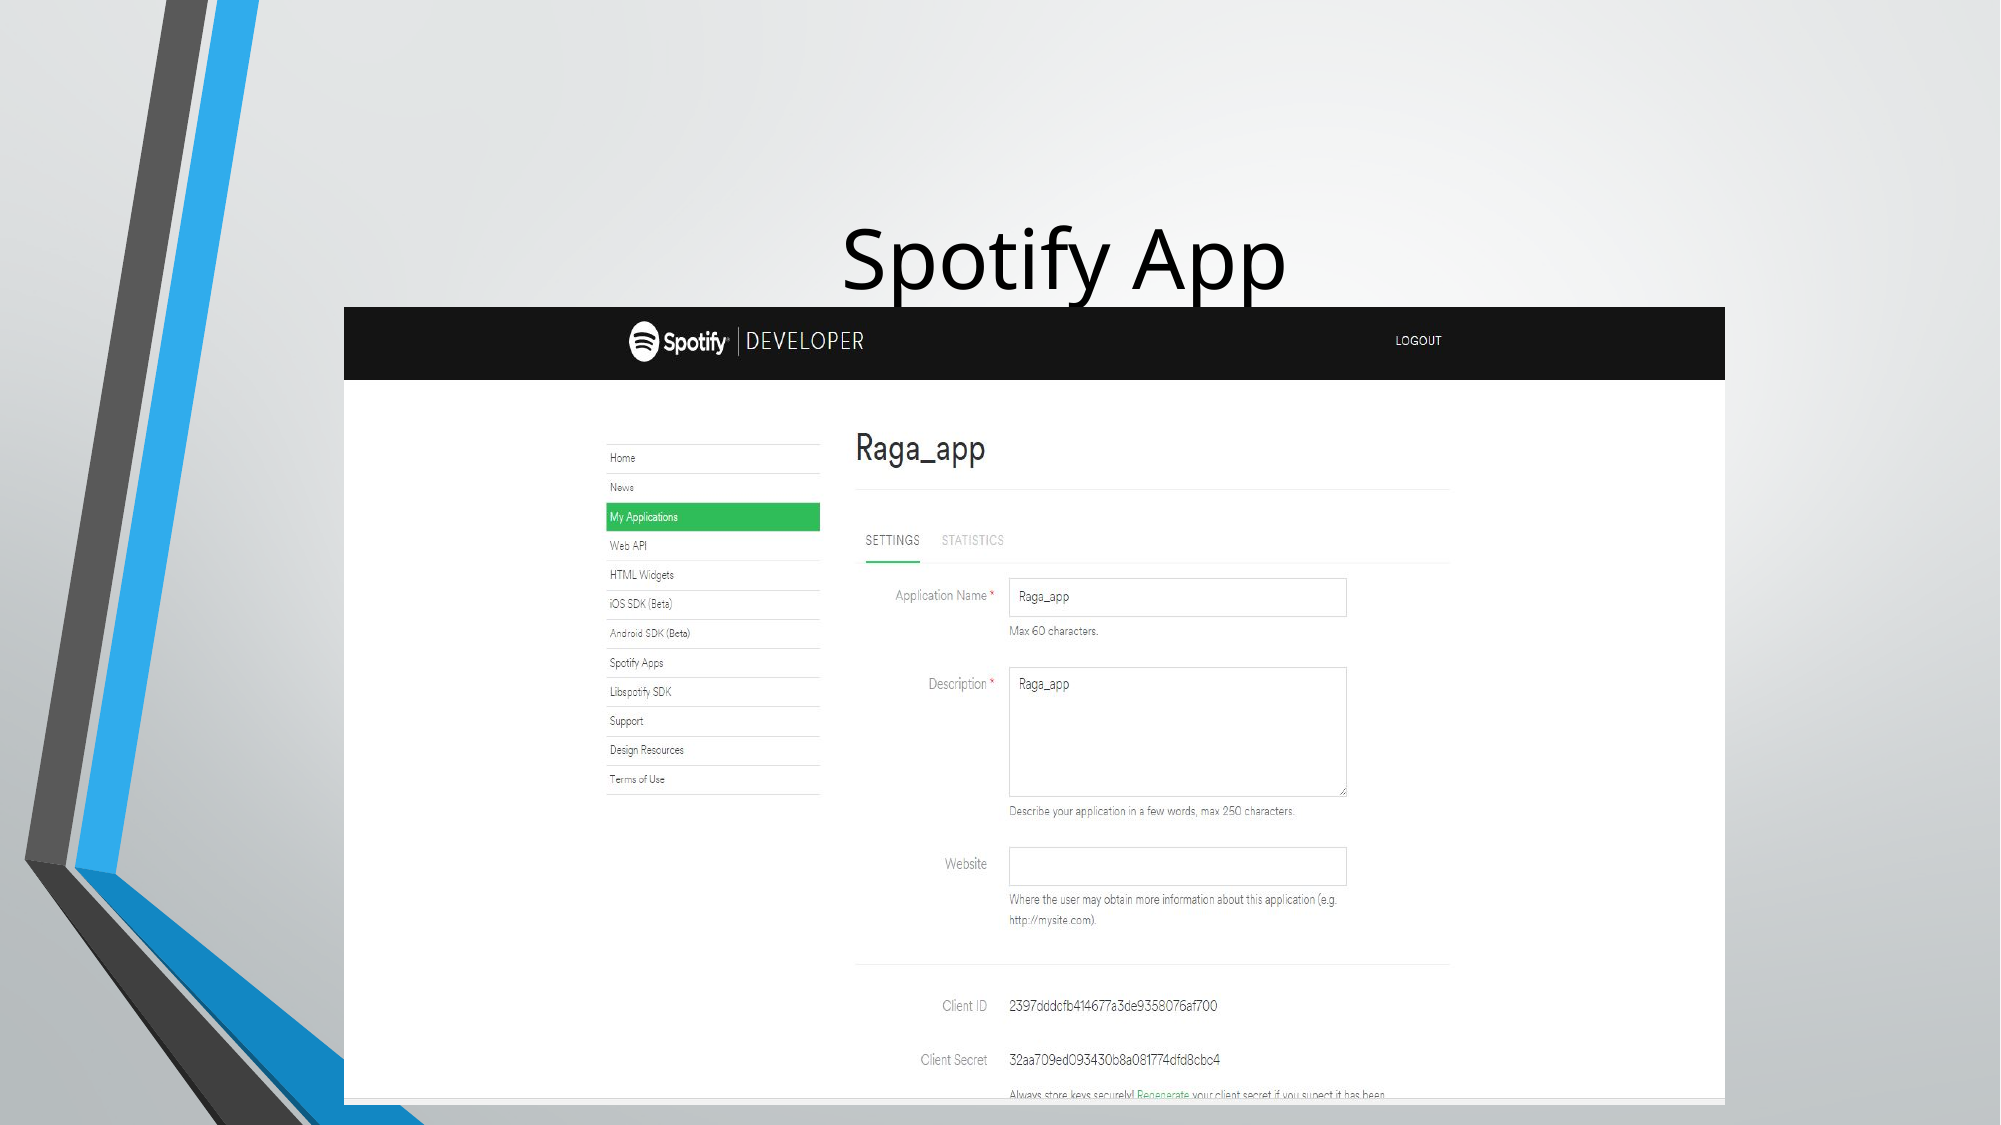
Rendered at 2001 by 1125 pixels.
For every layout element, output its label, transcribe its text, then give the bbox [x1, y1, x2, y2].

title Spotify App [243, 112, 1887, 400]
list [344, 307, 1725, 1105]
